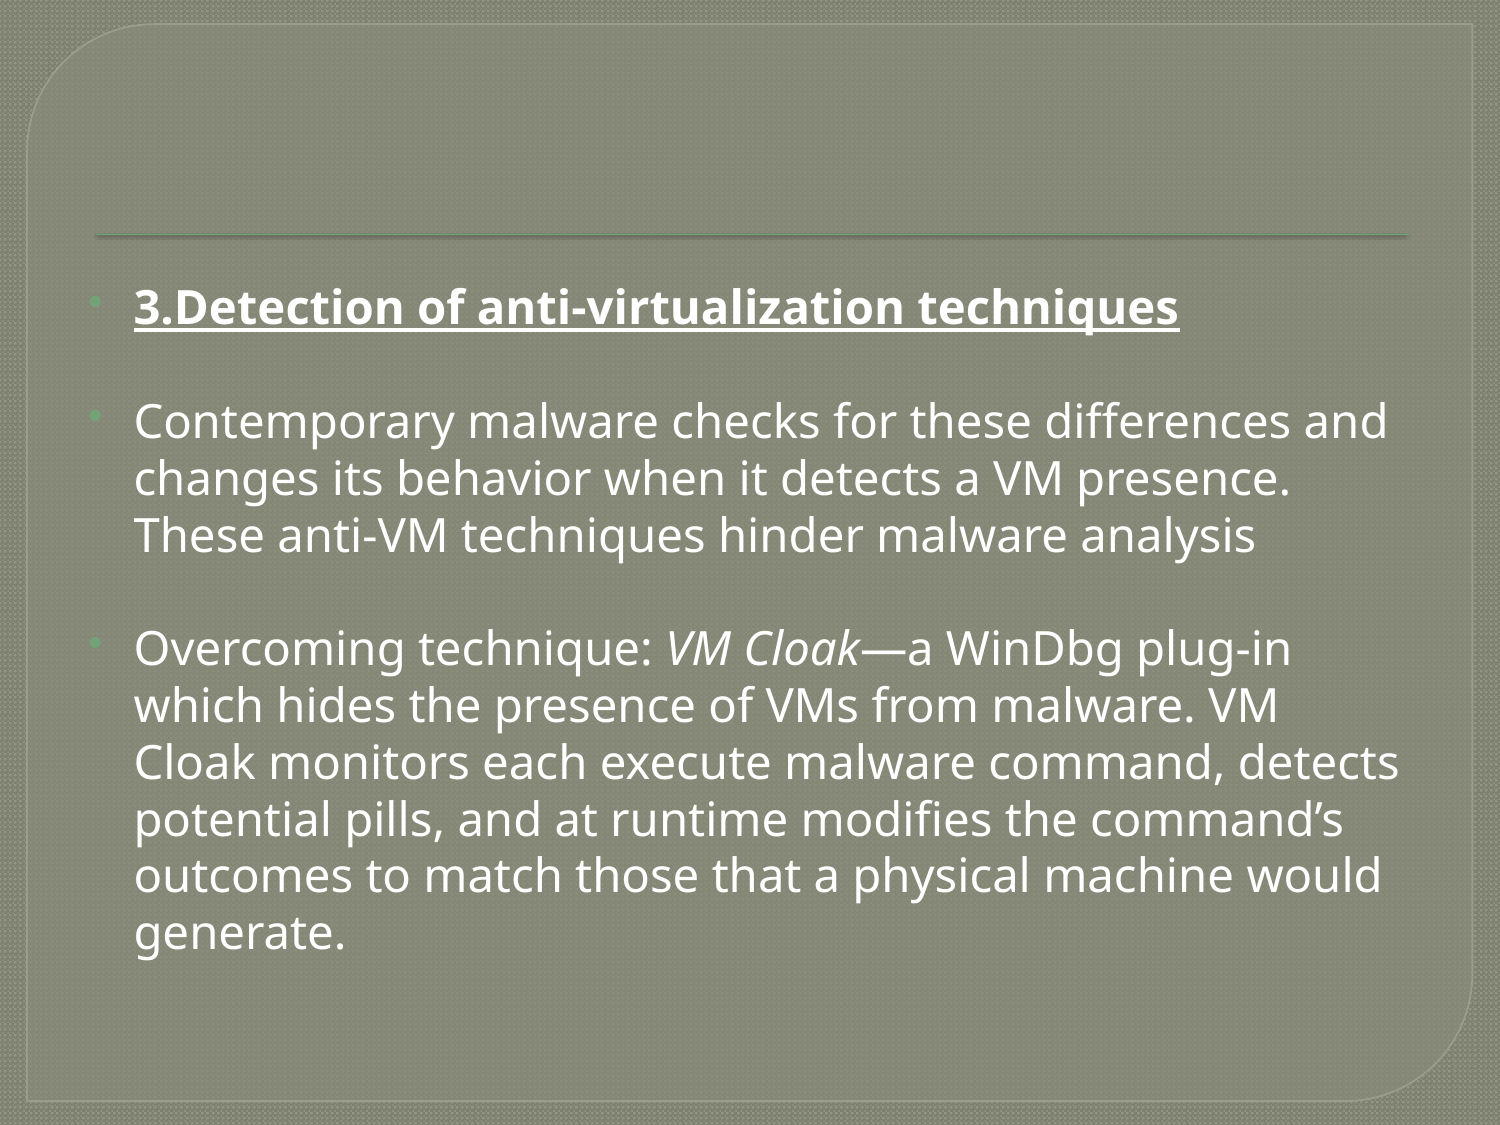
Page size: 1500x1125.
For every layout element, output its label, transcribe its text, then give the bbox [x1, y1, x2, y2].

list 3.Detection of anti-virtualization techniques Contemporary malware checks for these differences and changes its behavior when it detects a VM presence. These anti-VM techniques hinder malware analysis Overcoming technique: VM Cloak—a WinDbg plug-in which hides the presence of VMs from malware. VM Cloak monitors each execute malware command, detects potential pills, and at runtime modifies the command’s outcomes to match those that a physical machine would generate. [75, 270, 1425, 1013]
